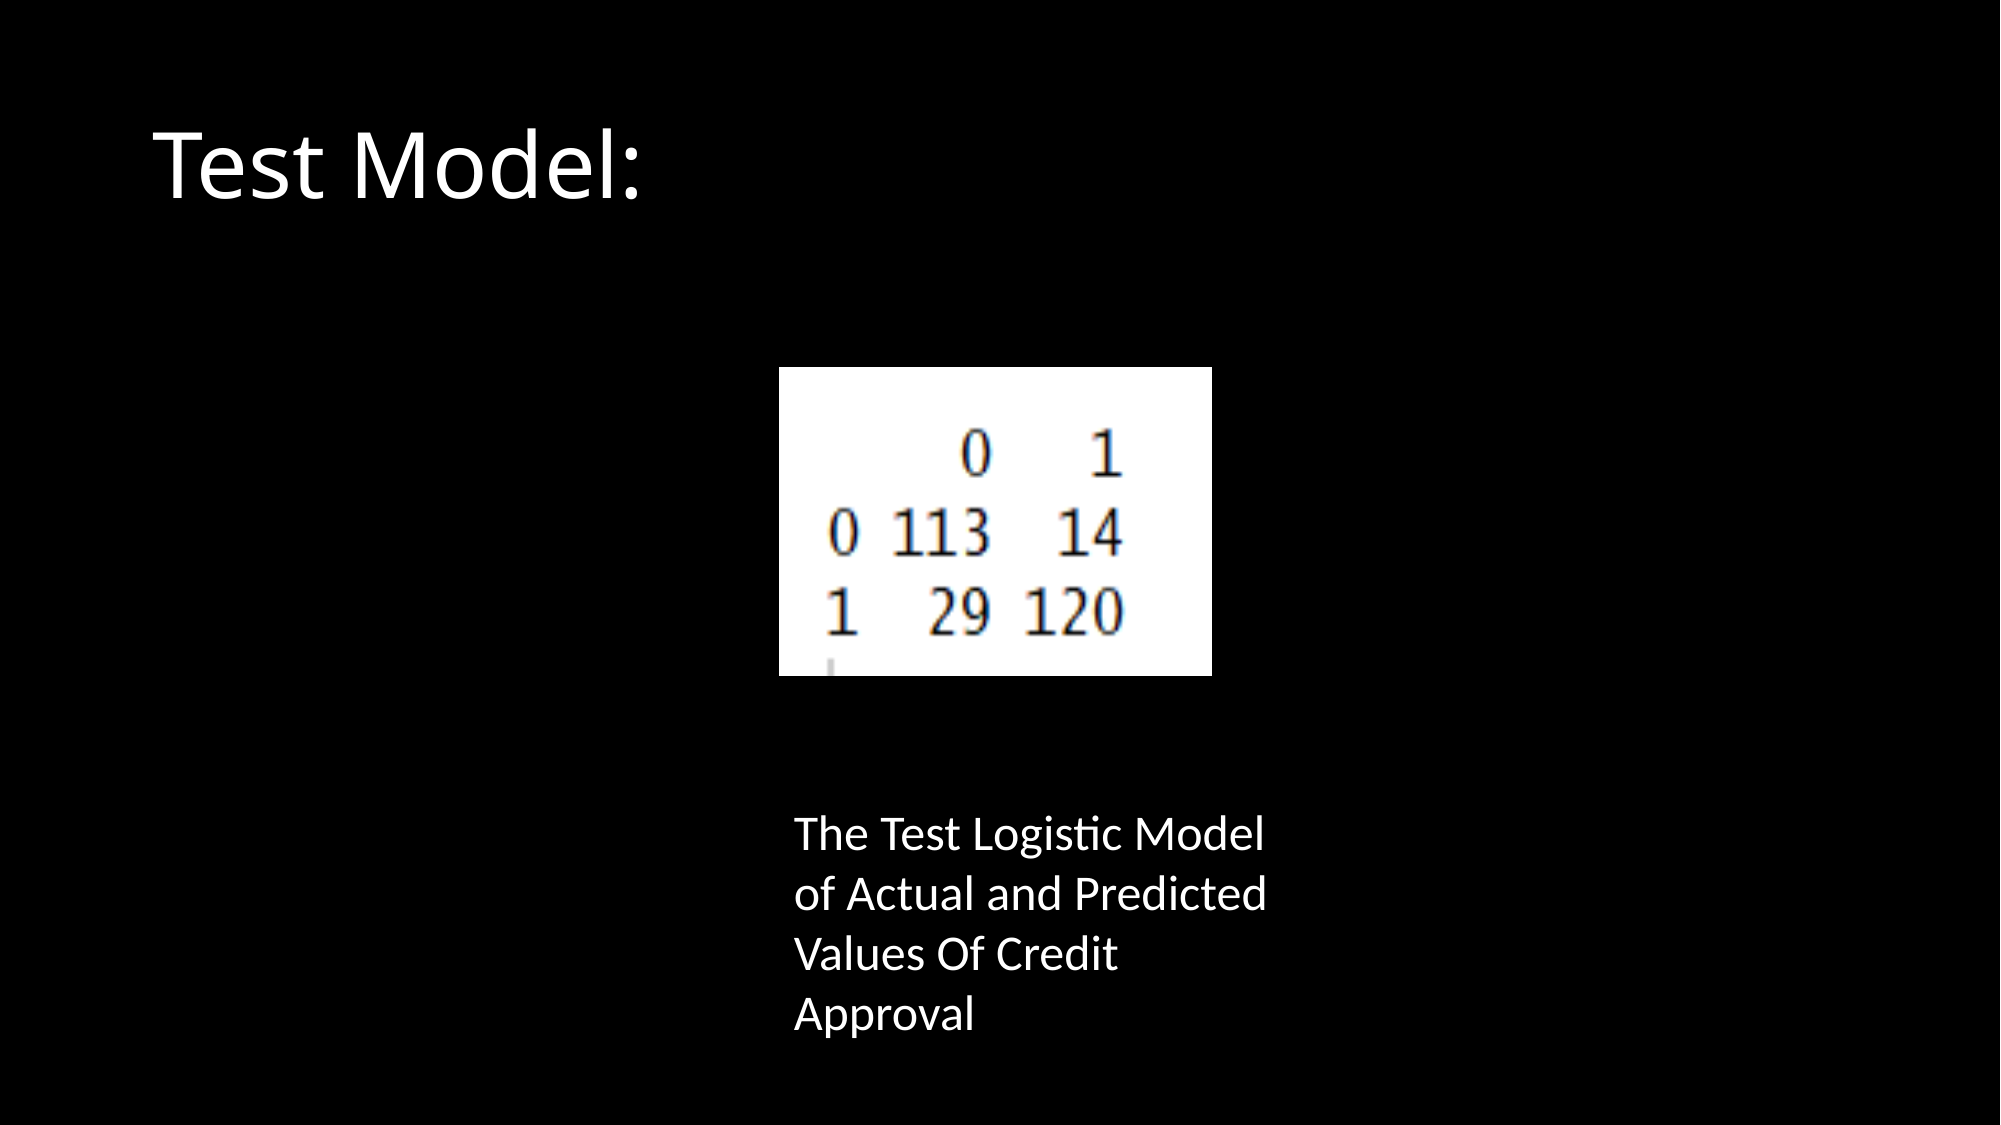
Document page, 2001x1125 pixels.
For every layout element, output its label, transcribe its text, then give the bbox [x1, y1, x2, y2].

title Test Model: [137, 59, 1863, 278]
text_box The Test Logistic Model of Actual and Predicted Values Of Credit Approval [779, 792, 1322, 1048]
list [779, 367, 1212, 677]
